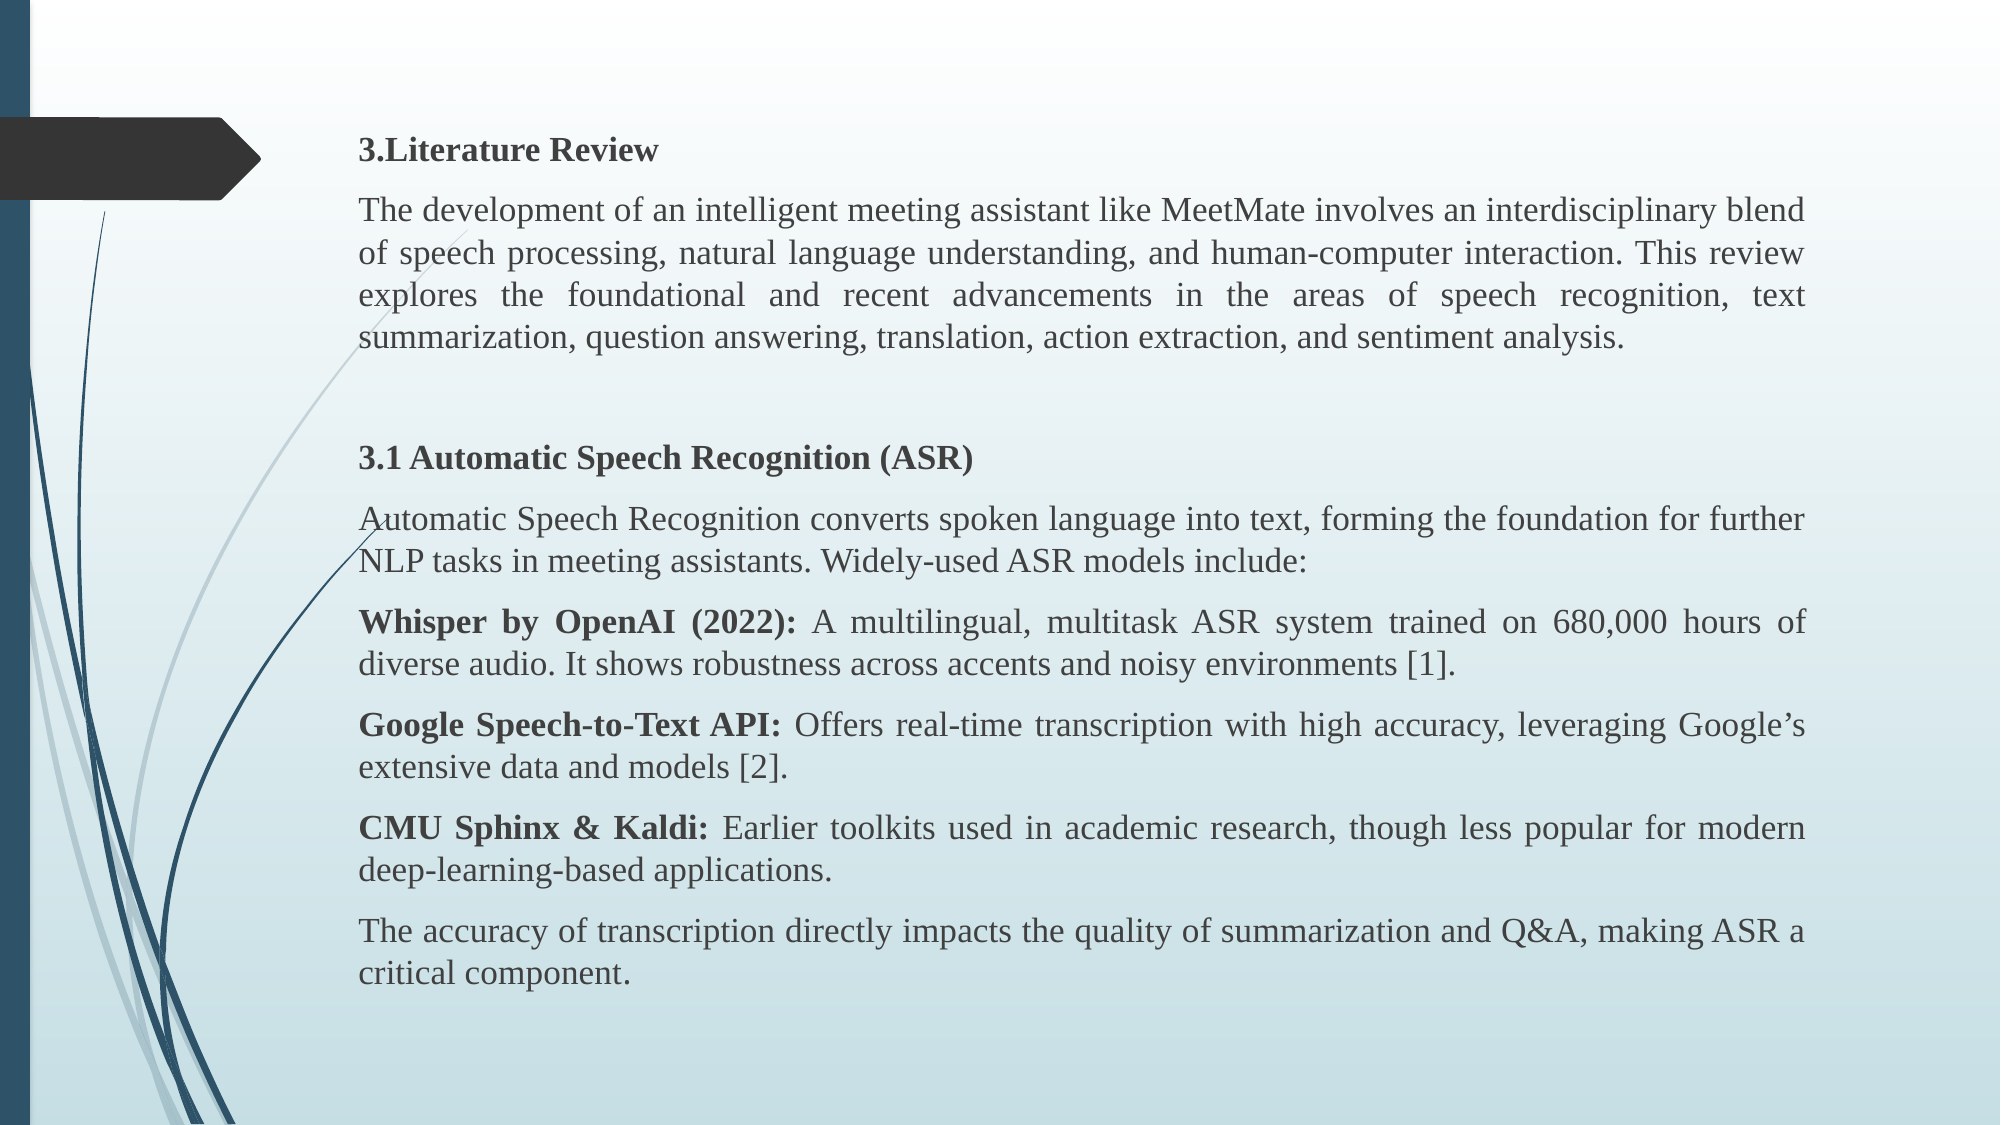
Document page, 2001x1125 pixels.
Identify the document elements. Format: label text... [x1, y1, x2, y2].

list 3.Literature Review The development of an intelligent meeting assistant like MeetMate involves an interdisciplinary blend of speech processing, natural language understanding, and human-computer interaction. This review explores the foundational and recent advancements in the areas of speech recognition, text summarization, question answering, translation, action extraction, and sentiment analysis. 3.1 Automatic Speech Recognition (ASR) Automatic Speech Recognition converts spoken language into text, forming the foundation for further NLP tasks in meeting assistants. Widely-used ASR models include: Whisper by OpenAI (2022): A multilingual, multitask ASR system trained on 680,000 hours of diverse audio. It shows robustness across accents and noisy environments [1]. Google Speech-to-Text API: Offers real-time transcription with high accuracy, leveraging Google’s extensive data and models [2]. CMU Sphinx & Kaldi: Earlier toolkits used in academic research, though less popular for modern deep-learning-based applications. The accuracy of transcription directly impacts the quality of summarization and Q&A, making ASR a critical component. [343, 118, 1824, 1003]
